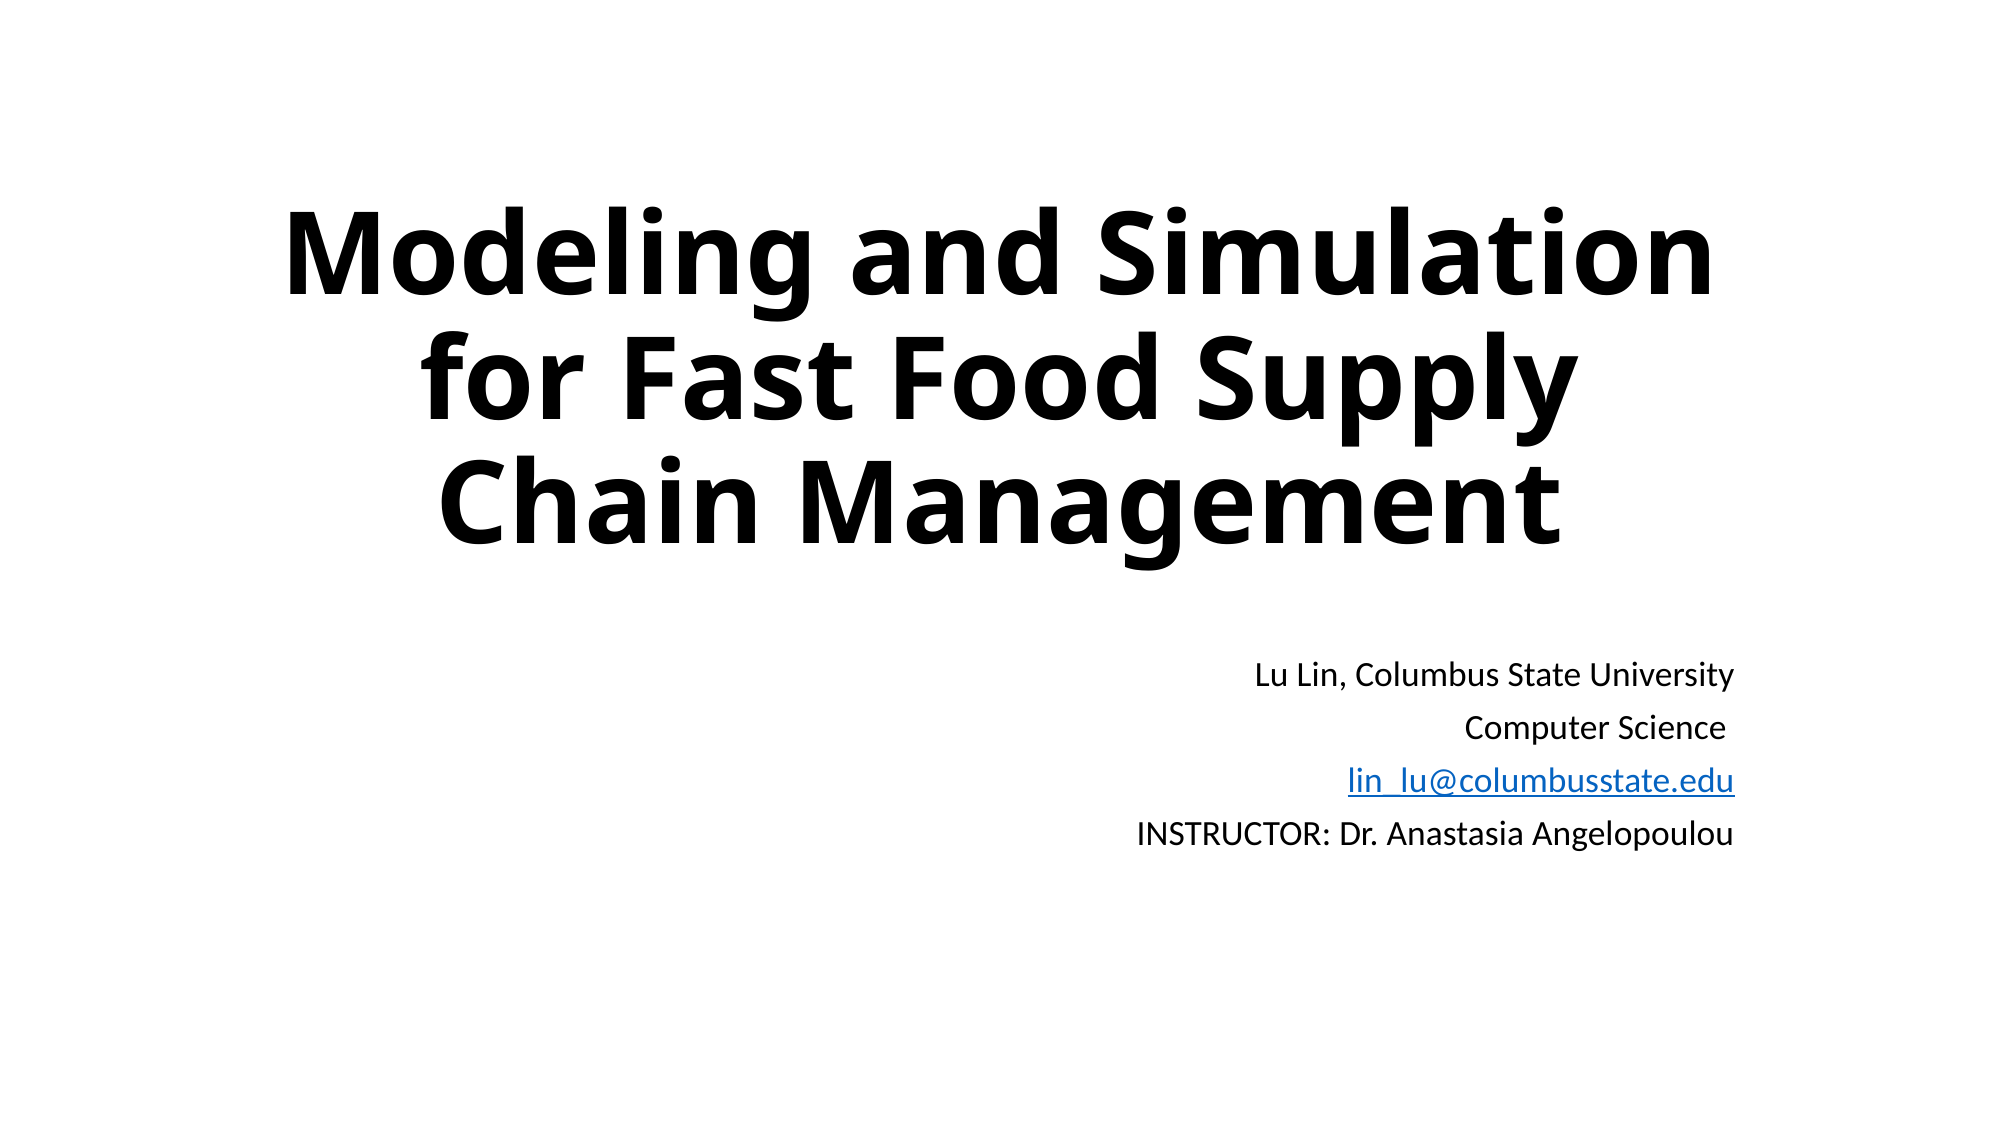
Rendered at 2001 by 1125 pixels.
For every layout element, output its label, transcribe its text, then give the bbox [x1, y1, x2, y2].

subtitle Lu Lin, Columbus State University Computer Science lin_lu@columbusstate.edu INSTRUCTOR: Dr. Anastasia Angelopoulou [249, 590, 1750, 863]
title Modeling and Simulation for Fast Food Supply Chain Management [249, 184, 1750, 576]
